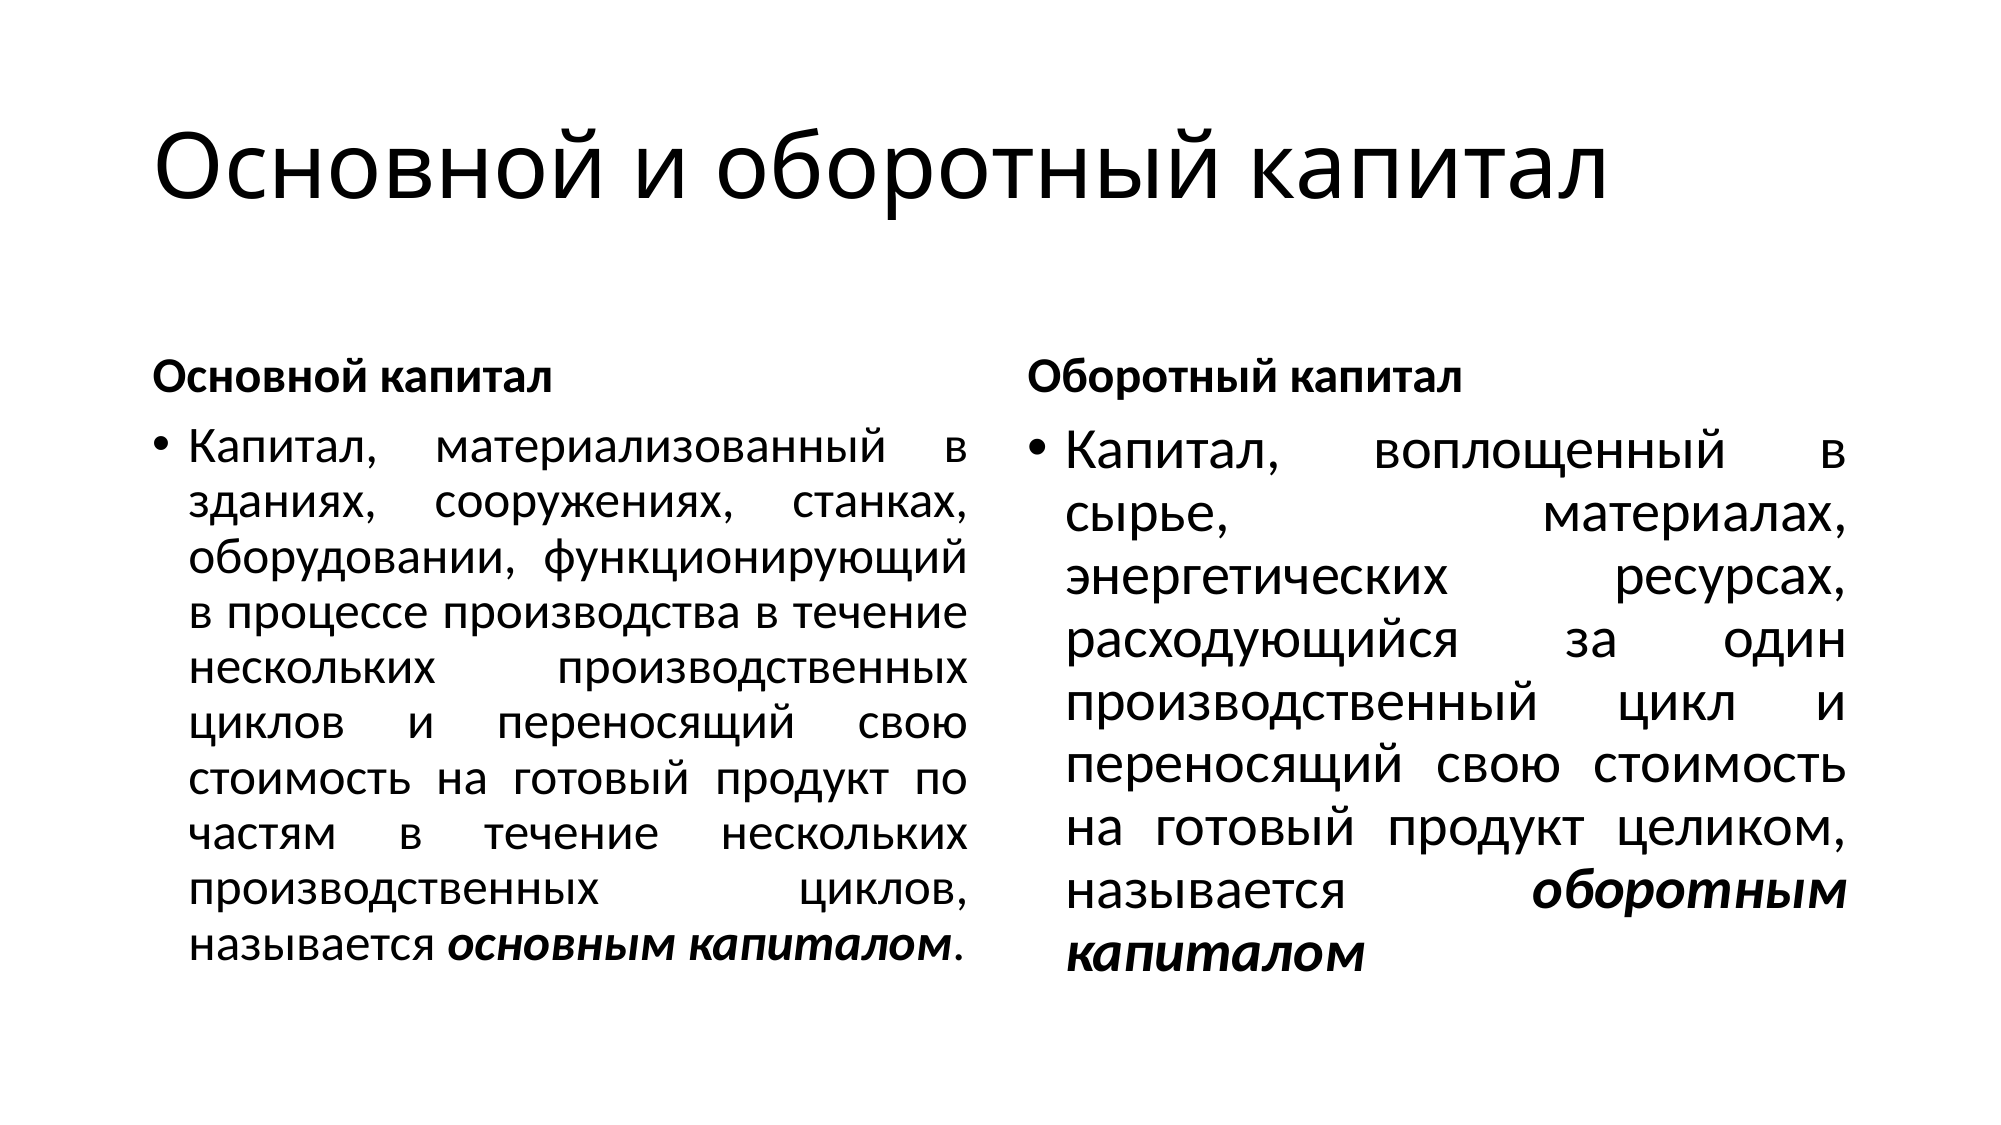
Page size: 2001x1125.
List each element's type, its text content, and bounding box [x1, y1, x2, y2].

list Основной капитал [137, 275, 984, 410]
list Капитал, воплощенный в сырье, материалах, энергетических ресурсах, расходующийся за один производственный цикл и переносящий свою стоимость на готовый продукт целиком, называется оборотным капиталом [1012, 410, 1863, 1016]
list Оборотный капитал [1012, 275, 1863, 410]
title Основной и оборотный капитал [137, 59, 1863, 278]
list Капитал, материализованный в зданиях, сооружениях, станках, оборудовании, функционирующий в процессе производства в течение нескольких производственных циклов и переносящий свою стоимость на готовый продукт по частям в течение нескольких производственных циклов, называется основным капиталом. [137, 410, 984, 1016]
